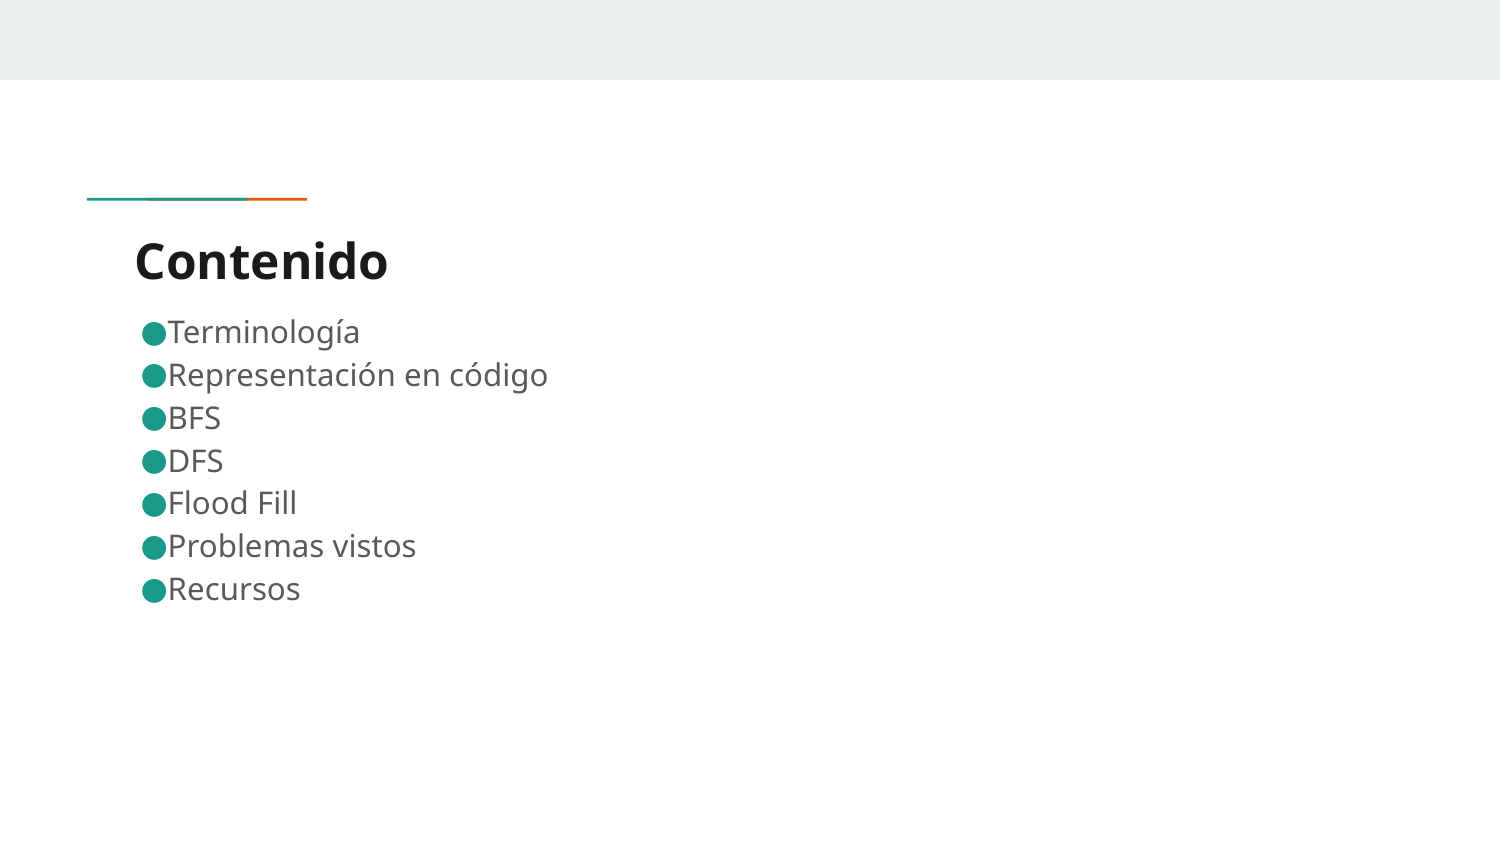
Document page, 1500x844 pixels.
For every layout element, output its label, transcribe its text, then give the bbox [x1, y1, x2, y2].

title Contenido [119, 216, 662, 308]
list Terminología Representación en código BFS DFS Flood Fill Problemas vistos Recursos [118, 307, 660, 778]
